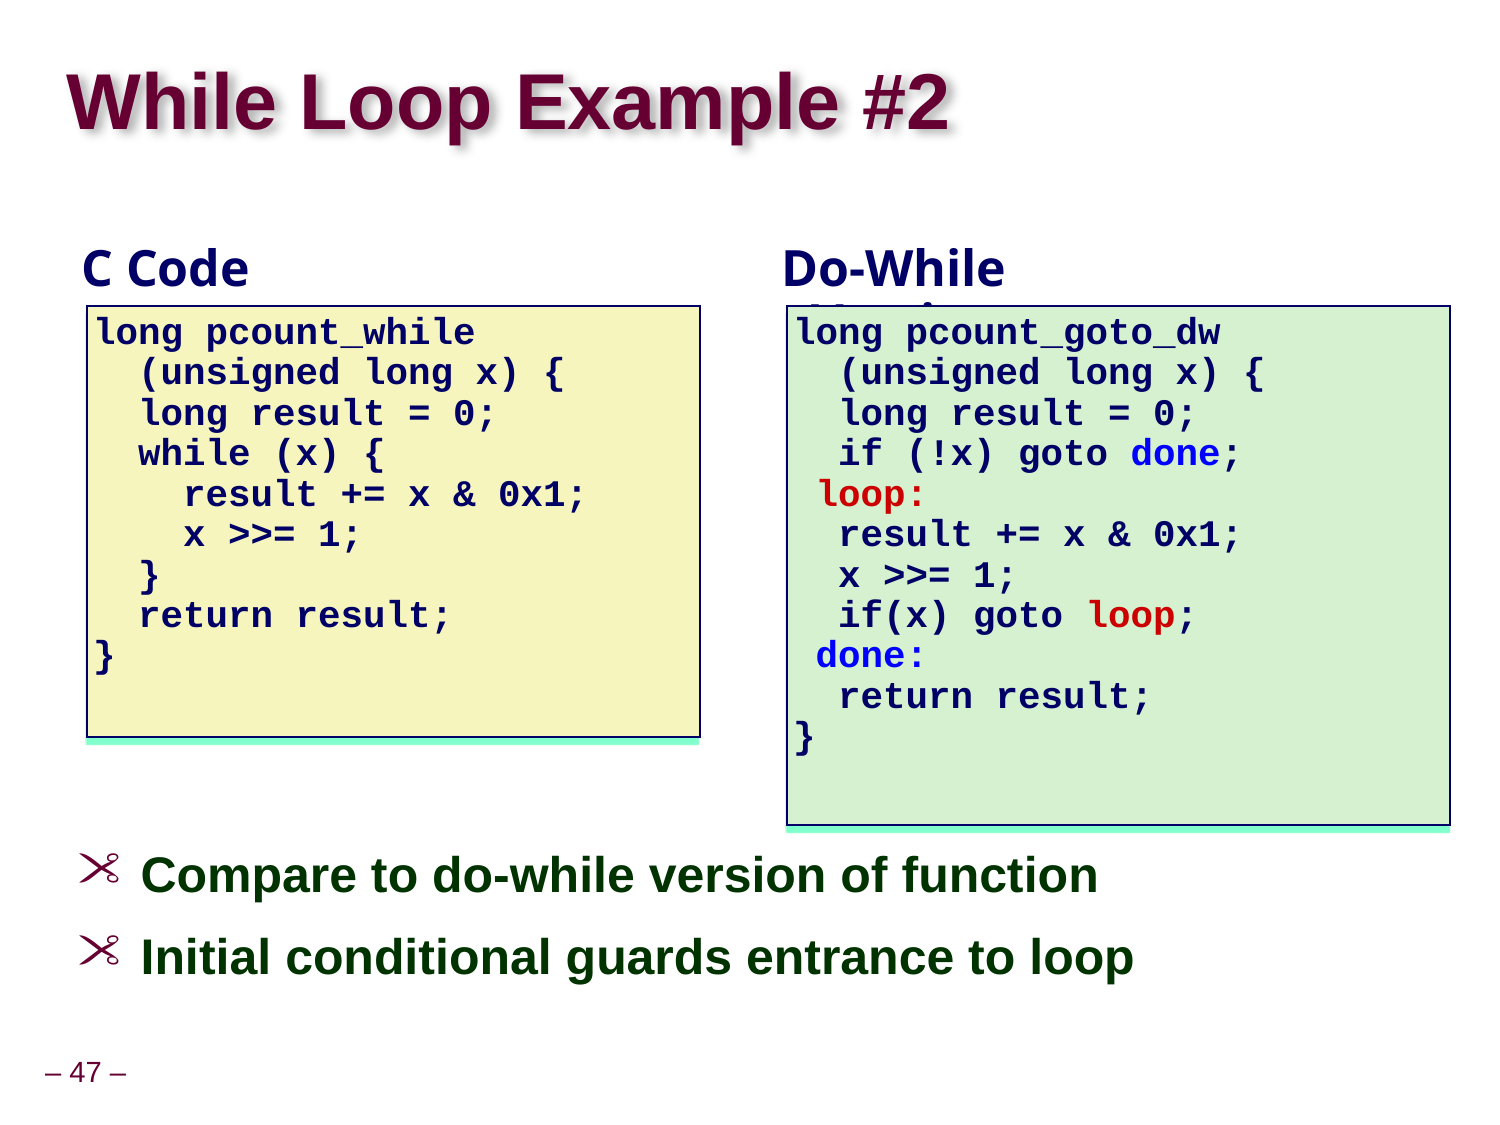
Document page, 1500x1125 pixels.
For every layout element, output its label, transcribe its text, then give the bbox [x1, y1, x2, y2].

text_box C Code [75, 237, 505, 311]
text_box long pcount_goto_dw (unsigned long x) { long result = 0; if (!x) goto done; loop: result += x & 0x1; x >>= 1; if(x) goto loop; done: return result; } [786, 305, 1450, 825]
text_box long pcount_while (unsigned long x) { long result = 0; while (x) { result += x & 0x1; x >>= 1; } return result; } [86, 305, 700, 738]
title While Loop Example #2 [66, 40, 1497, 169]
list Compare to do-while version of function Initial conditional guards entrance to loop [62, 839, 1438, 1051]
text_box Do-While Version [774, 237, 1155, 311]
